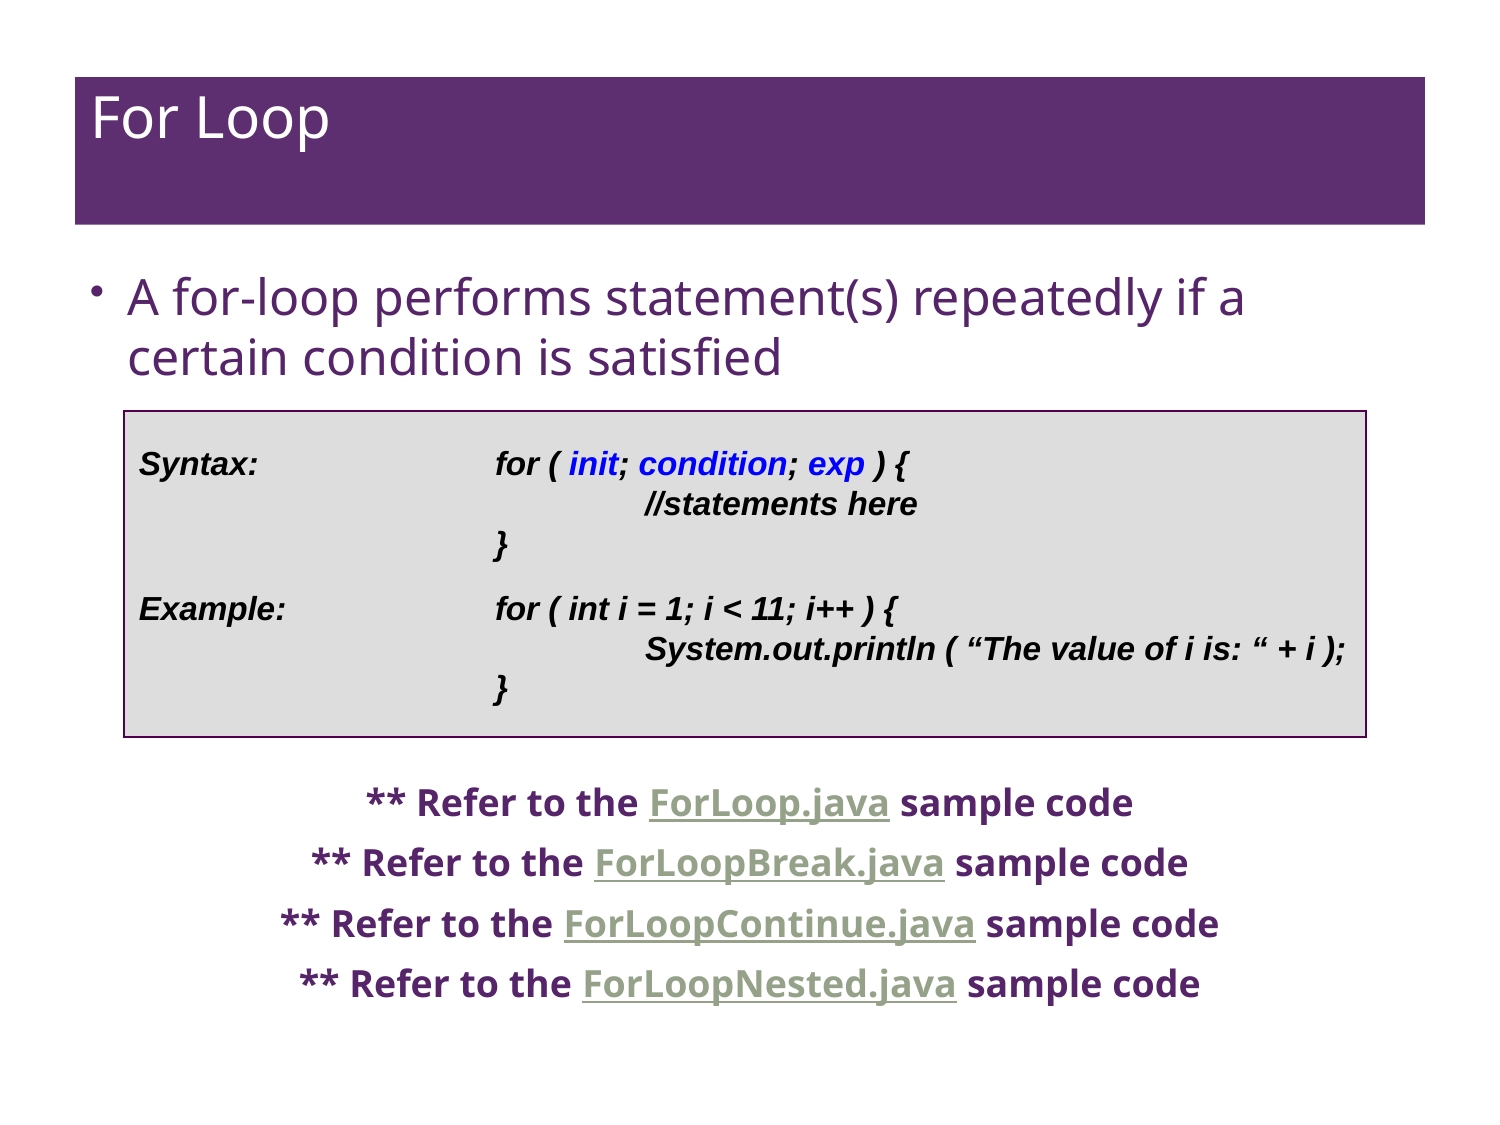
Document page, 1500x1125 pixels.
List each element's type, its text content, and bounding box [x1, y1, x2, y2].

list A for-loop performs statement(s) repeatedly if a certain condition is satisfied ** Refer to the ForLoop.java sample code ** Refer to the ForLoopBreak.java sample code ** Refer to the ForLoopContinue.java sample code ** Refer to the ForLoopNested.java sample code [74, 258, 1426, 1087]
title For Loop [74, 76, 1426, 225]
text_box Syntax: for ( init; condition; exp ) { //statements here } Example: for ( int i = 1; i < 11; i++ ) { System.out.println ( “The value of i is: “ + i ); } [123, 410, 1366, 738]
